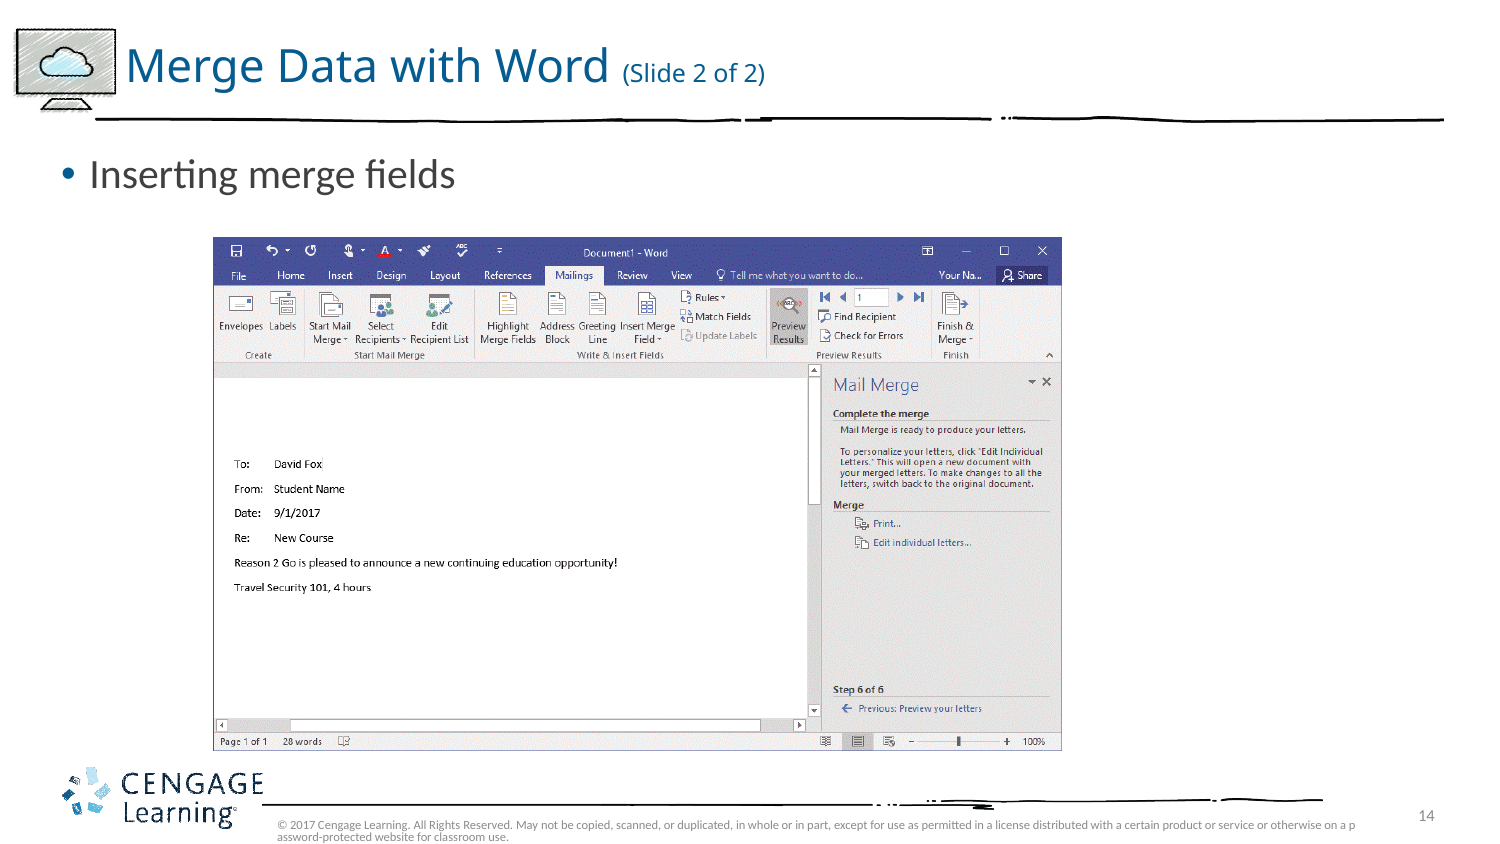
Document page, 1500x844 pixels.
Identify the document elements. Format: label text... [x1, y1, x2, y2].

list Inserting merge fields [61, 150, 1442, 199]
title Merge Data with Word (Slide 2 of 2) [125, 44, 1442, 92]
picture [13, 27, 117, 114]
picture [212, 237, 1063, 751]
footer © 2017 Cengage Learning. All Rights Reserved. May not be copied, scanned, or duplicated, in whole or in part, except for use as permitted in a license distributed with a certain product or service or otherwise on a password-protected website for classroom use. [262, 809, 1375, 840]
picture [62, 767, 1323, 829]
picture [95, 116, 1444, 123]
